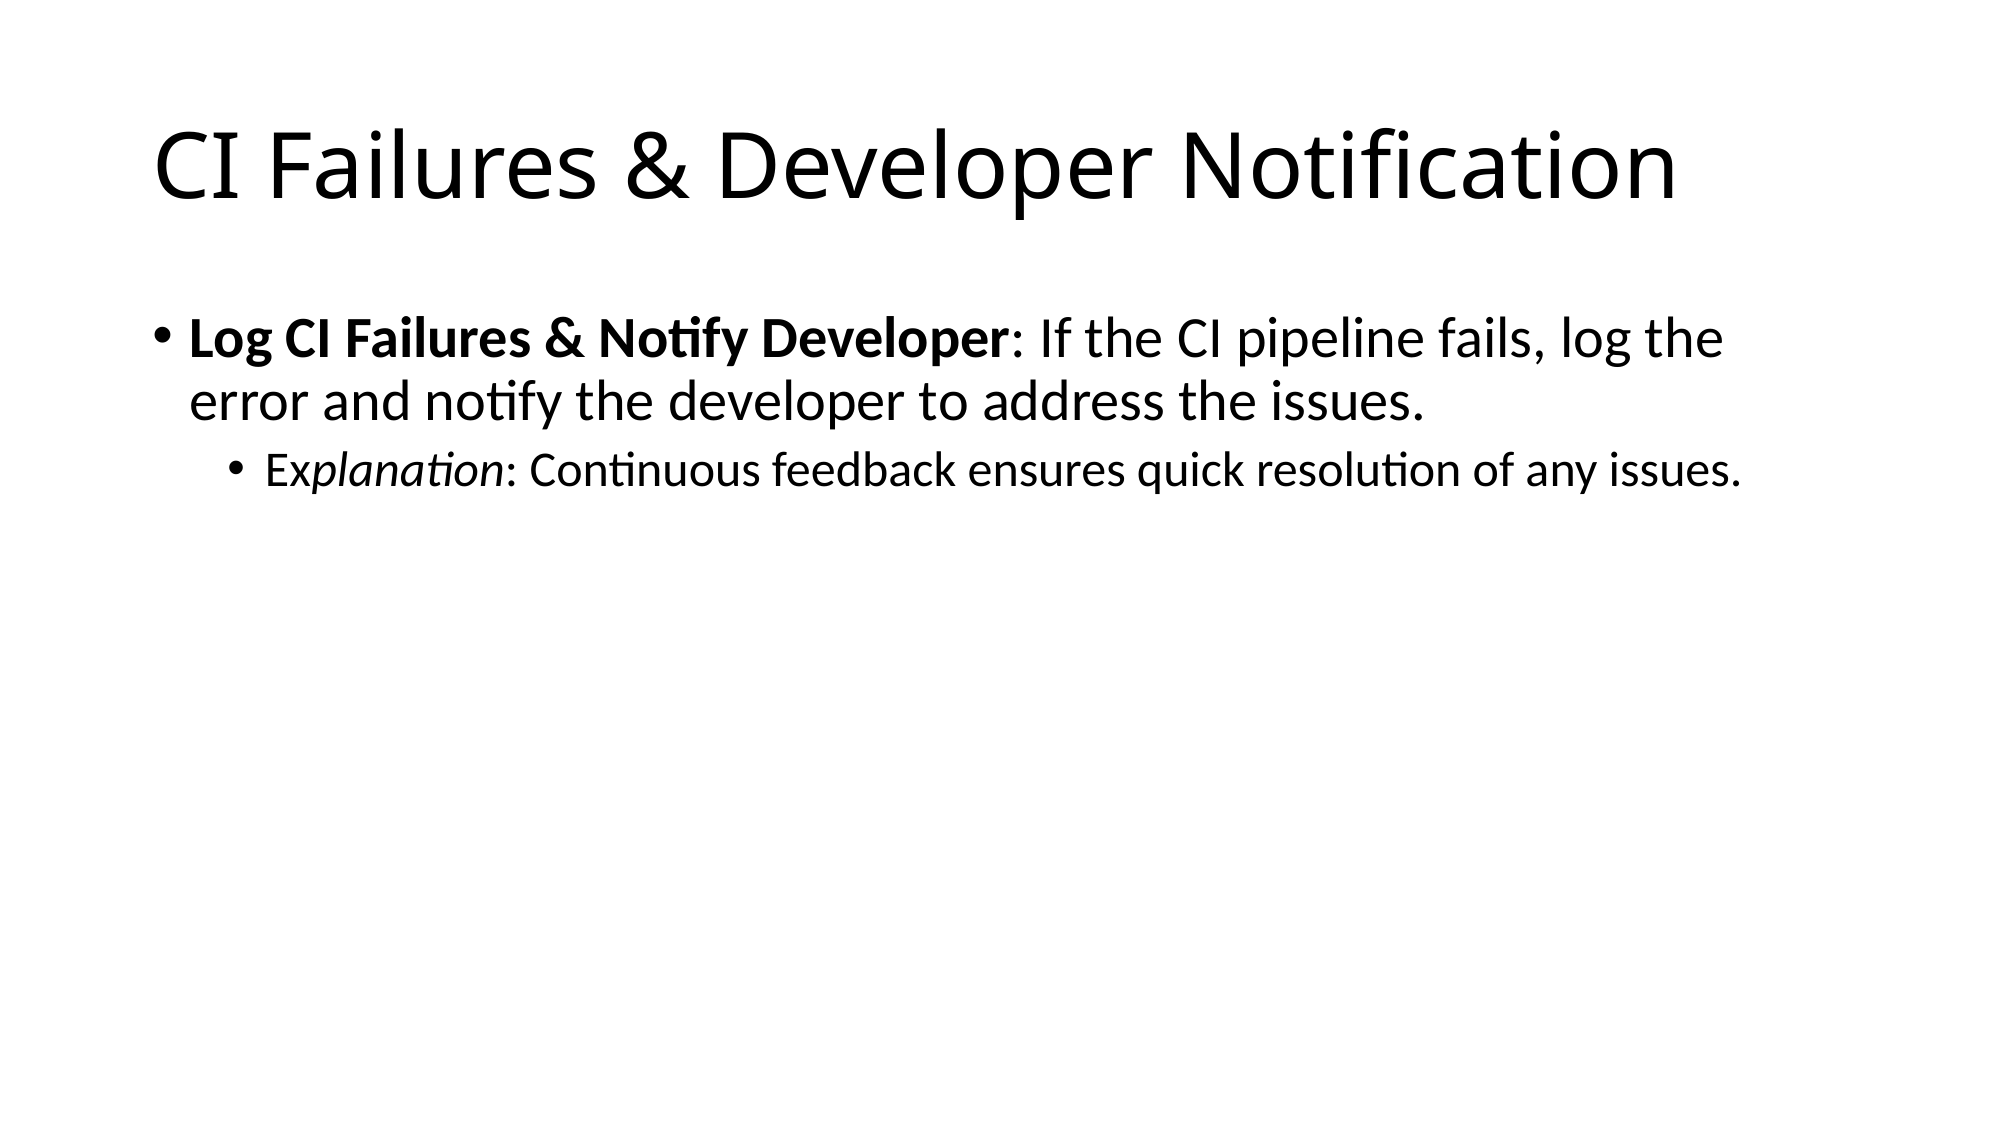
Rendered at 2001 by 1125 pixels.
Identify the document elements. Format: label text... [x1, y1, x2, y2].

list Log CI Failures & Notify Developer: If the CI pipeline fails, log the error and notify the developer to address the issues. Explanation: Continuous feedback ensures quick resolution of any issues. [137, 299, 1863, 1014]
title CI Failures & Developer Notification [137, 59, 1863, 278]
